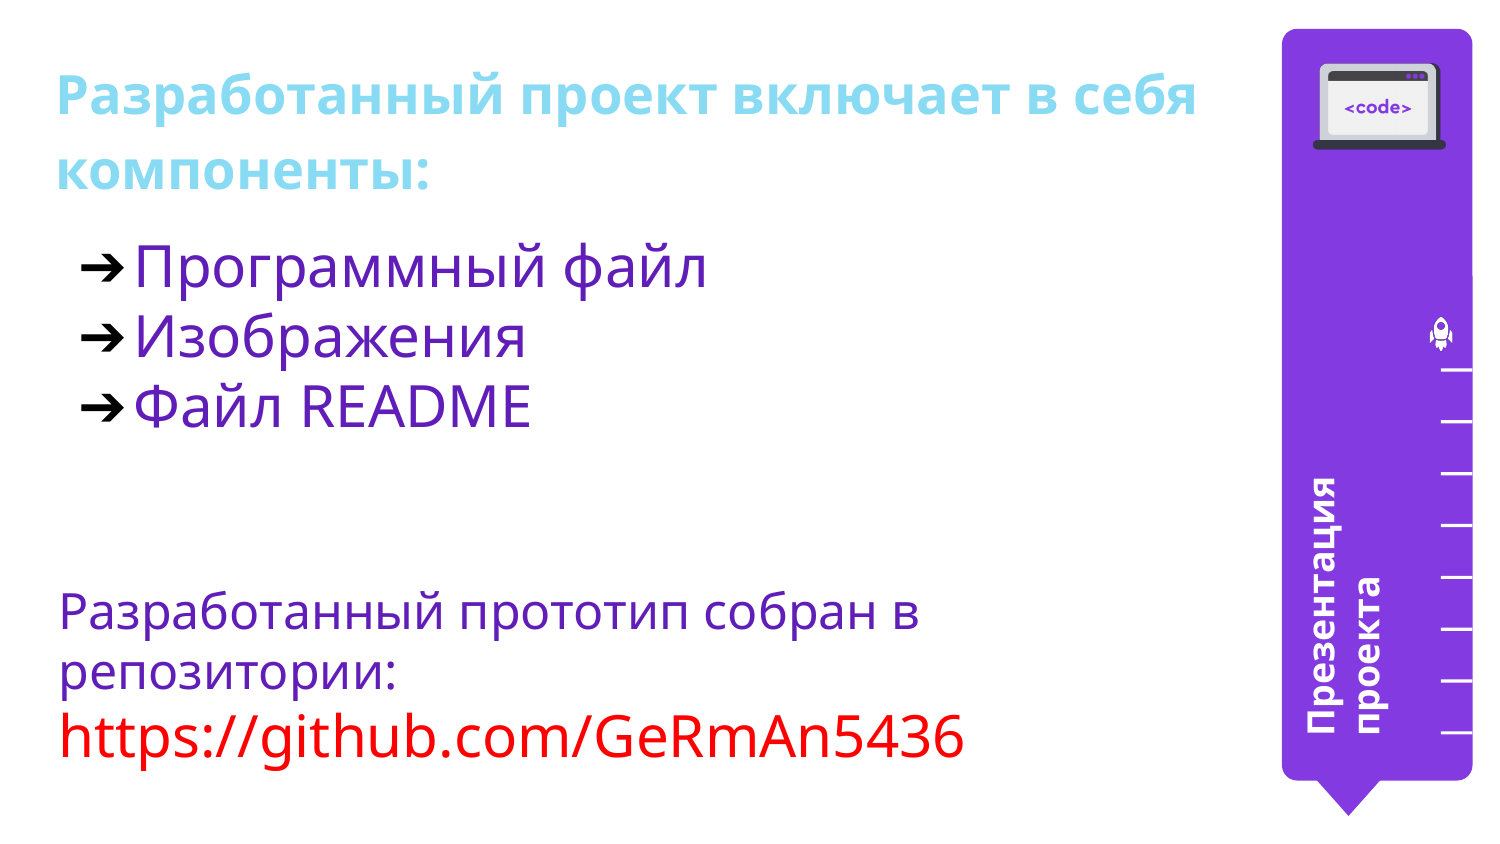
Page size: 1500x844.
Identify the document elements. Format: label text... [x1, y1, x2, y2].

picture [1423, 310, 1459, 358]
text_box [1281, 201, 1473, 817]
picture [1281, 13, 1473, 195]
text_box Программный файл Изображения Файл README Разработанный прототип собран в репозитории: https://github.com/GeRmAn5436 [43, 214, 1212, 785]
text_box Разработанный проект включает в себя компоненты: [55, 50, 1212, 149]
